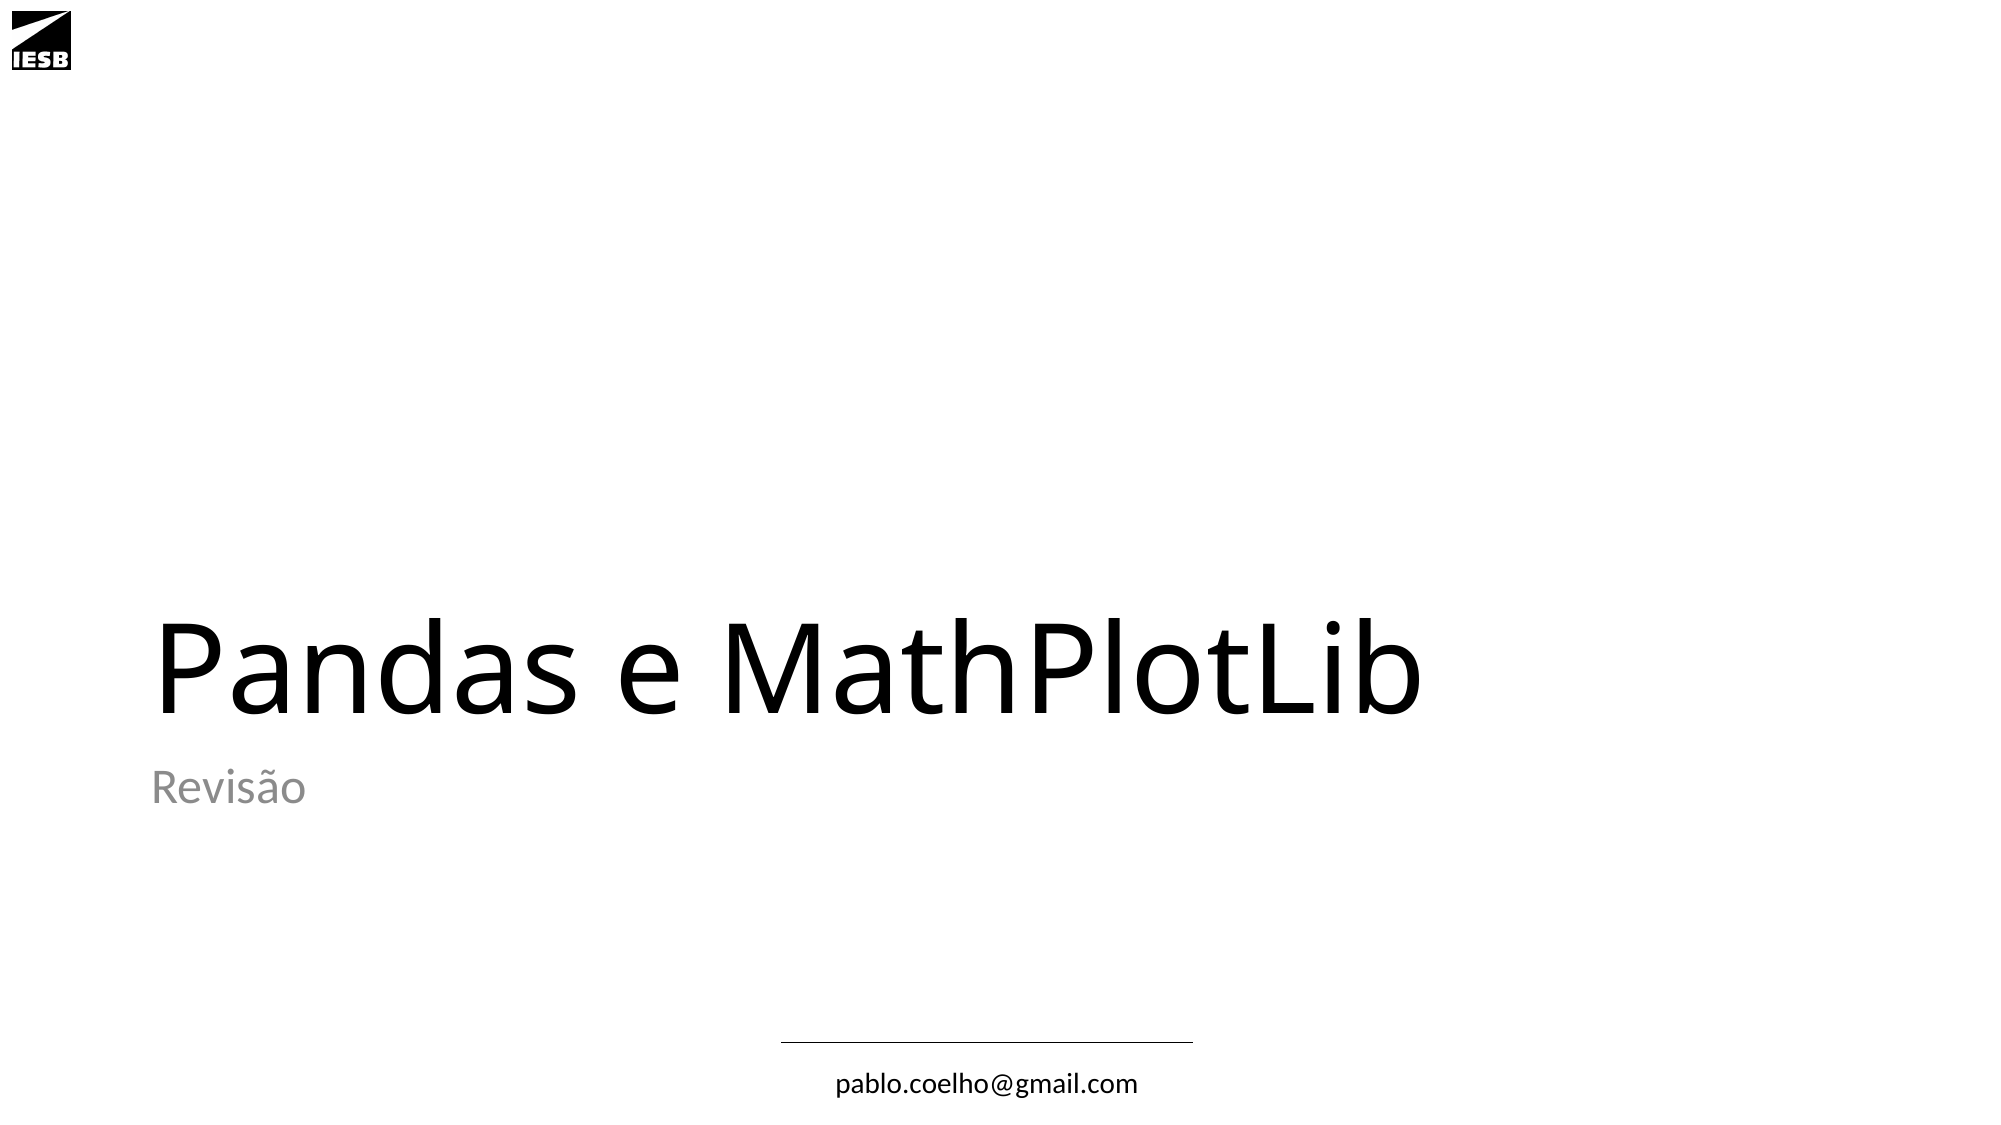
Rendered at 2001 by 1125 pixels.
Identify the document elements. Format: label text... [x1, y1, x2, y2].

list Revisão [136, 752, 1862, 999]
title Pandas e MathPlotLib [136, 280, 1862, 749]
